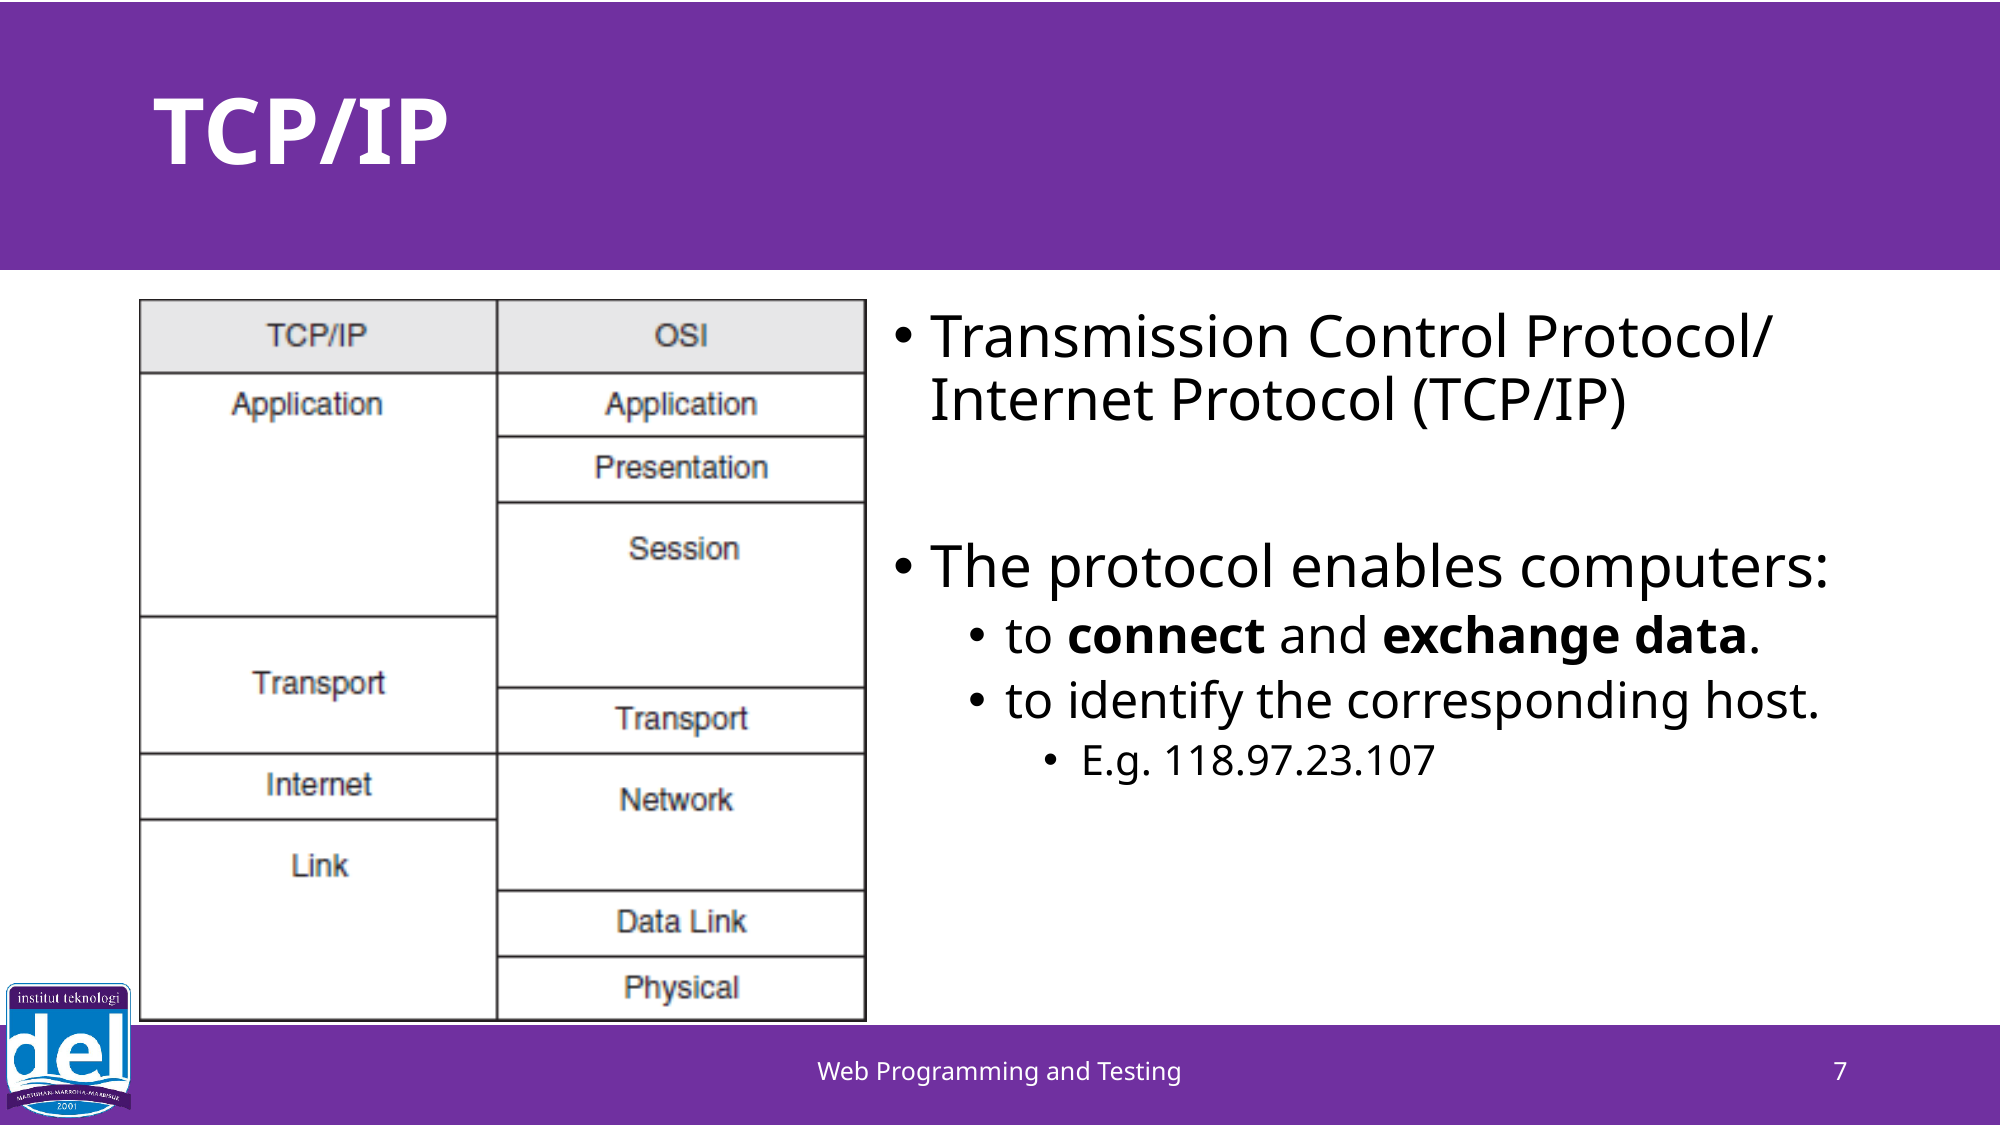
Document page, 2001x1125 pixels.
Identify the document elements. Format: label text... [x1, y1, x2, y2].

picture [5, 982, 131, 1118]
picture [139, 299, 867, 1022]
title TCP/IP [137, 26, 1863, 244]
footer Web Programming and Testing [662, 1042, 1338, 1103]
slide_number 7 [1697, 1042, 1863, 1103]
list Transmission Control Protocol/ Internet Protocol (TCP/IP) The protocol enables computers: to connect and exchange data. to identify the corresponding host. E.g. 118.97.23.107 [878, 299, 1863, 1014]
